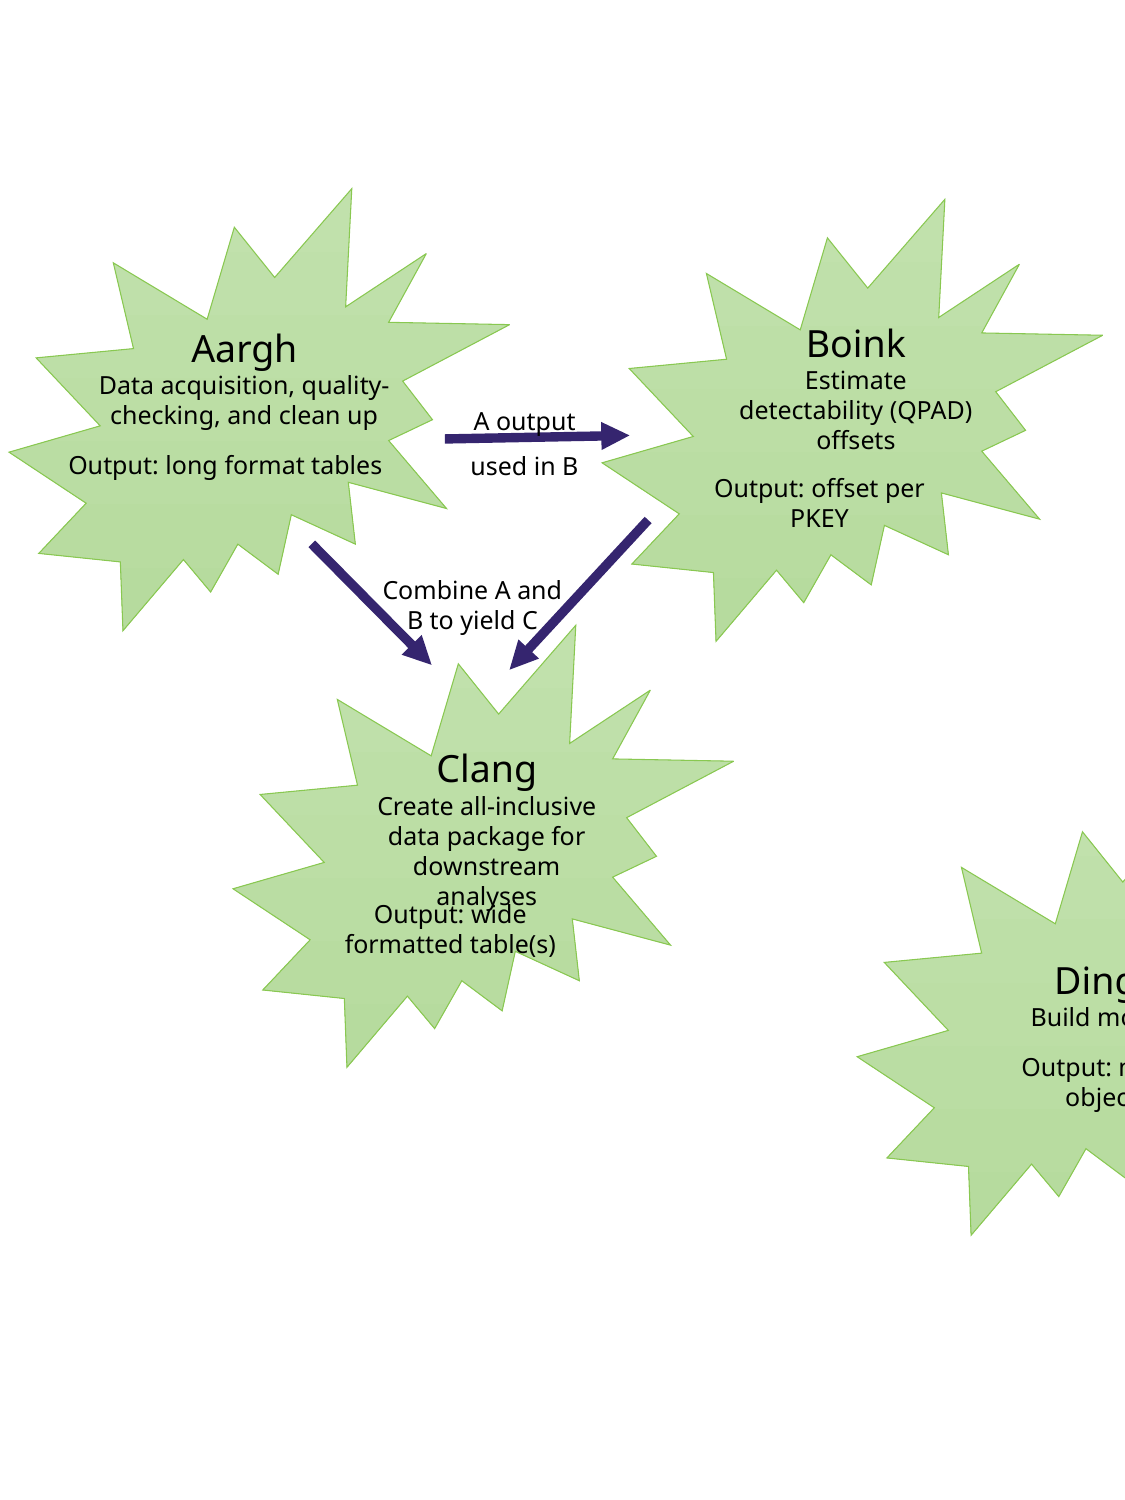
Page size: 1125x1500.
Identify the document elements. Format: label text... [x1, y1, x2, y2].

text_box A output used in B [414, 383, 635, 488]
text_box [627, 758, 734, 871]
text_box [415, 322, 510, 376]
text_box [336, 698, 403, 739]
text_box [509, 519, 649, 670]
text_box [112, 261, 205, 317]
text_box [587, 893, 673, 947]
text_box [435, 662, 574, 738]
text_box [576, 689, 651, 738]
text_box [545, 966, 580, 982]
text_box [960, 830, 1125, 949]
text_box Clang Create all-inclusive data package for downstream analyses [346, 738, 627, 918]
text_box [804, 197, 946, 312]
text_box [207, 187, 427, 317]
text_box Output: model objects [970, 1044, 1125, 1120]
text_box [444, 435, 630, 439]
text_box [367, 450, 449, 510]
text_box [7, 433, 396, 482]
text_box [37, 488, 356, 633]
text_box [996, 332, 1103, 445]
text_box [855, 954, 1125, 1237]
text_box Boink Estimate detectability (QPAD) offsets [715, 312, 996, 462]
text_box Dingg Build models [967, 949, 1125, 1040]
text_box [35, 353, 73, 398]
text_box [311, 543, 432, 665]
text_box [628, 359, 1042, 643]
text_box Combine A and B to yield C [432, 567, 509, 642]
text_box [946, 263, 1020, 312]
text_box Output: long format tables [53, 442, 398, 488]
text_box [231, 785, 513, 1069]
text_box Output: wide formatted table(s) [314, 891, 587, 966]
text_box Output: offset per PKEY [683, 465, 957, 540]
text_box [705, 272, 772, 313]
text_box Aargh Data acquisition, quality-checking, and clean up [73, 317, 415, 438]
